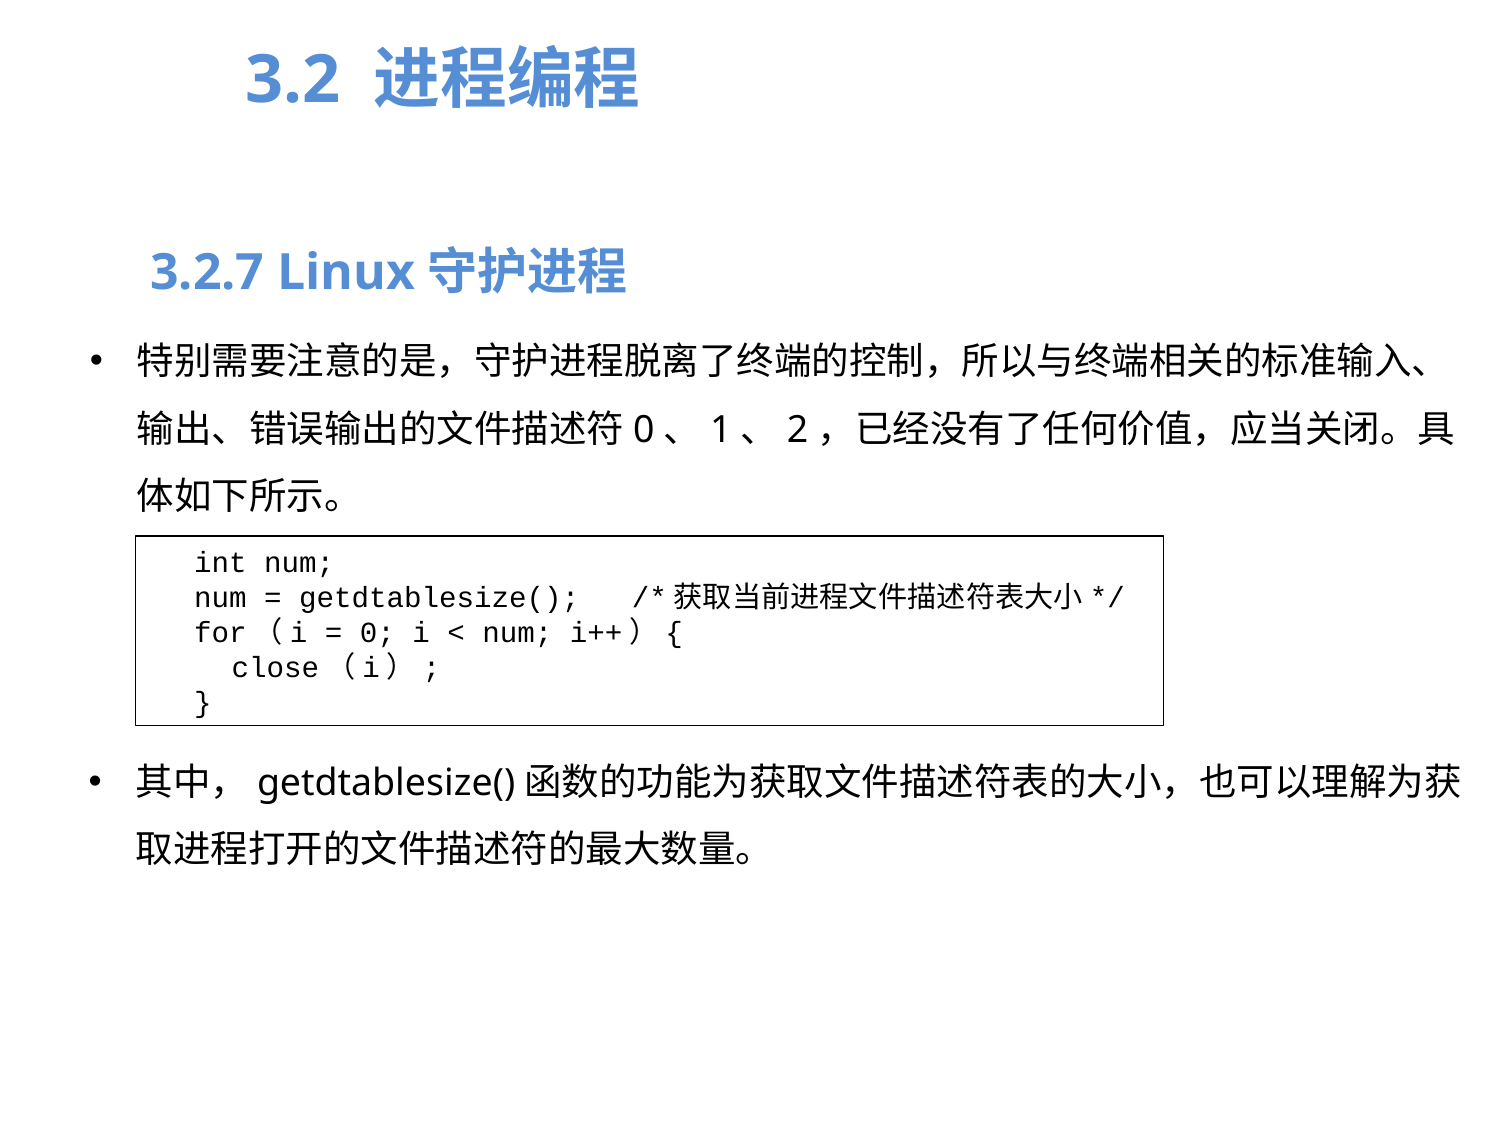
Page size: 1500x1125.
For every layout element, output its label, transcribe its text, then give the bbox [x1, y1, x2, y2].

text_box int num; num = getdtablesize(); /*获取当前进程文件描述符表大小*/ for（i = 0; i < num; i++）{ close（i）; } [135, 535, 1164, 726]
text_box 其中，getdtablesize()函数的功能为获取文件描述符表的大小，也可以理解为获取进程打开的文件描述符的最大数量。 [0, 727, 1500, 878]
text_box 3.2 进程编程 [230, 29, 1069, 122]
text_box 特别需要注意的是，守护进程脱离了终端的控制，所以与终端相关的标准输入、输出、错误输出的文件描述符0、1、2，已经没有了任何价值，应当关闭。具体如下所示。 [0, 307, 1500, 525]
text_box 3.2.7 Linux守护进程 [135, 231, 975, 307]
